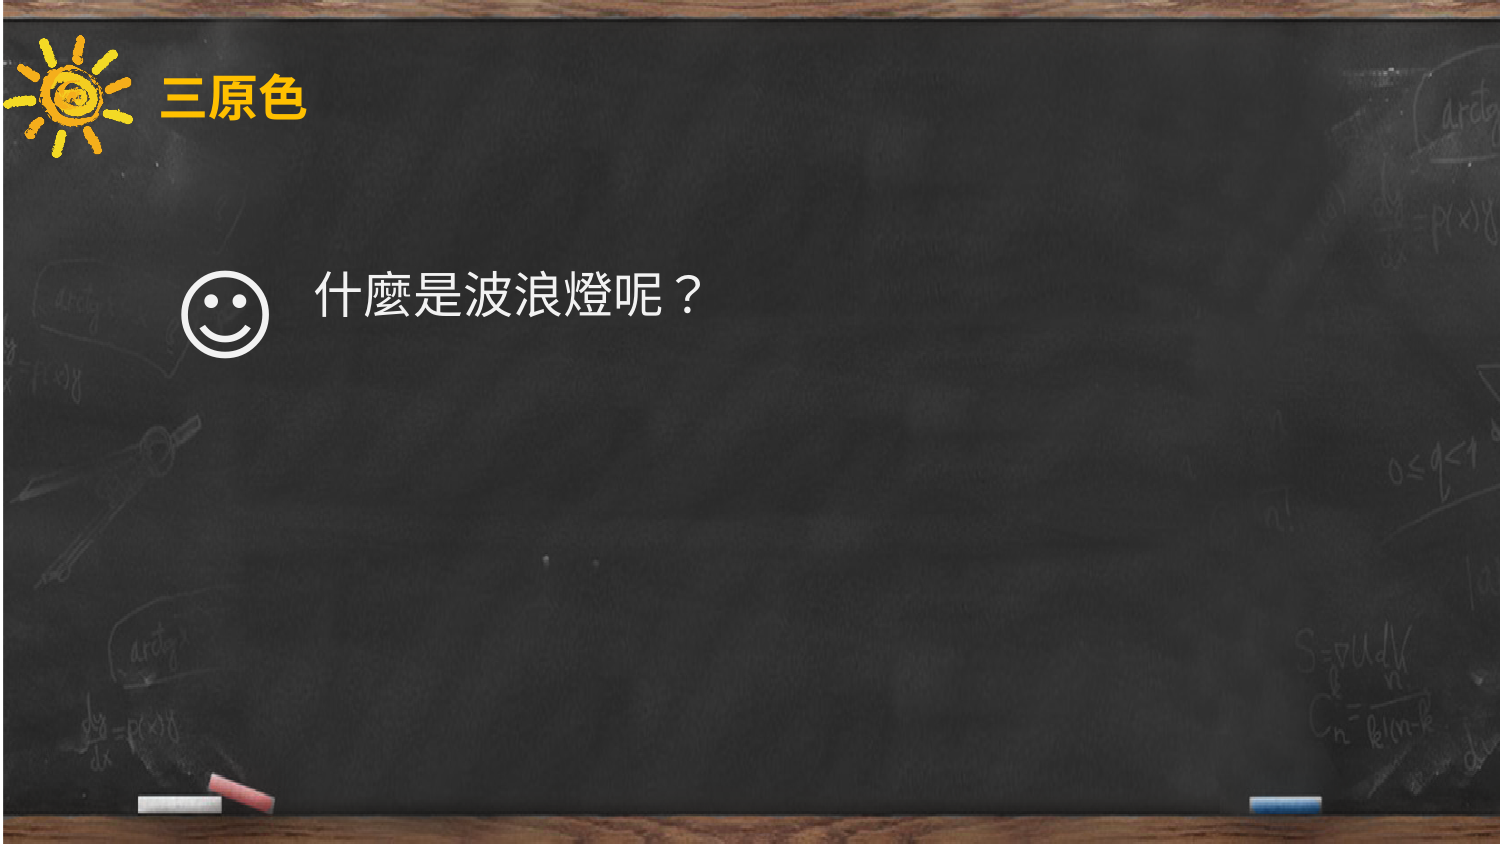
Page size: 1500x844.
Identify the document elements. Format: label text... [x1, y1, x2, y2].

text_box 三原色 [158, 66, 412, 127]
text_box 什麼是波浪燈呢？ [298, 248, 1085, 422]
text_box ☺ [158, 236, 299, 370]
picture [0, 0, 1500, 844]
